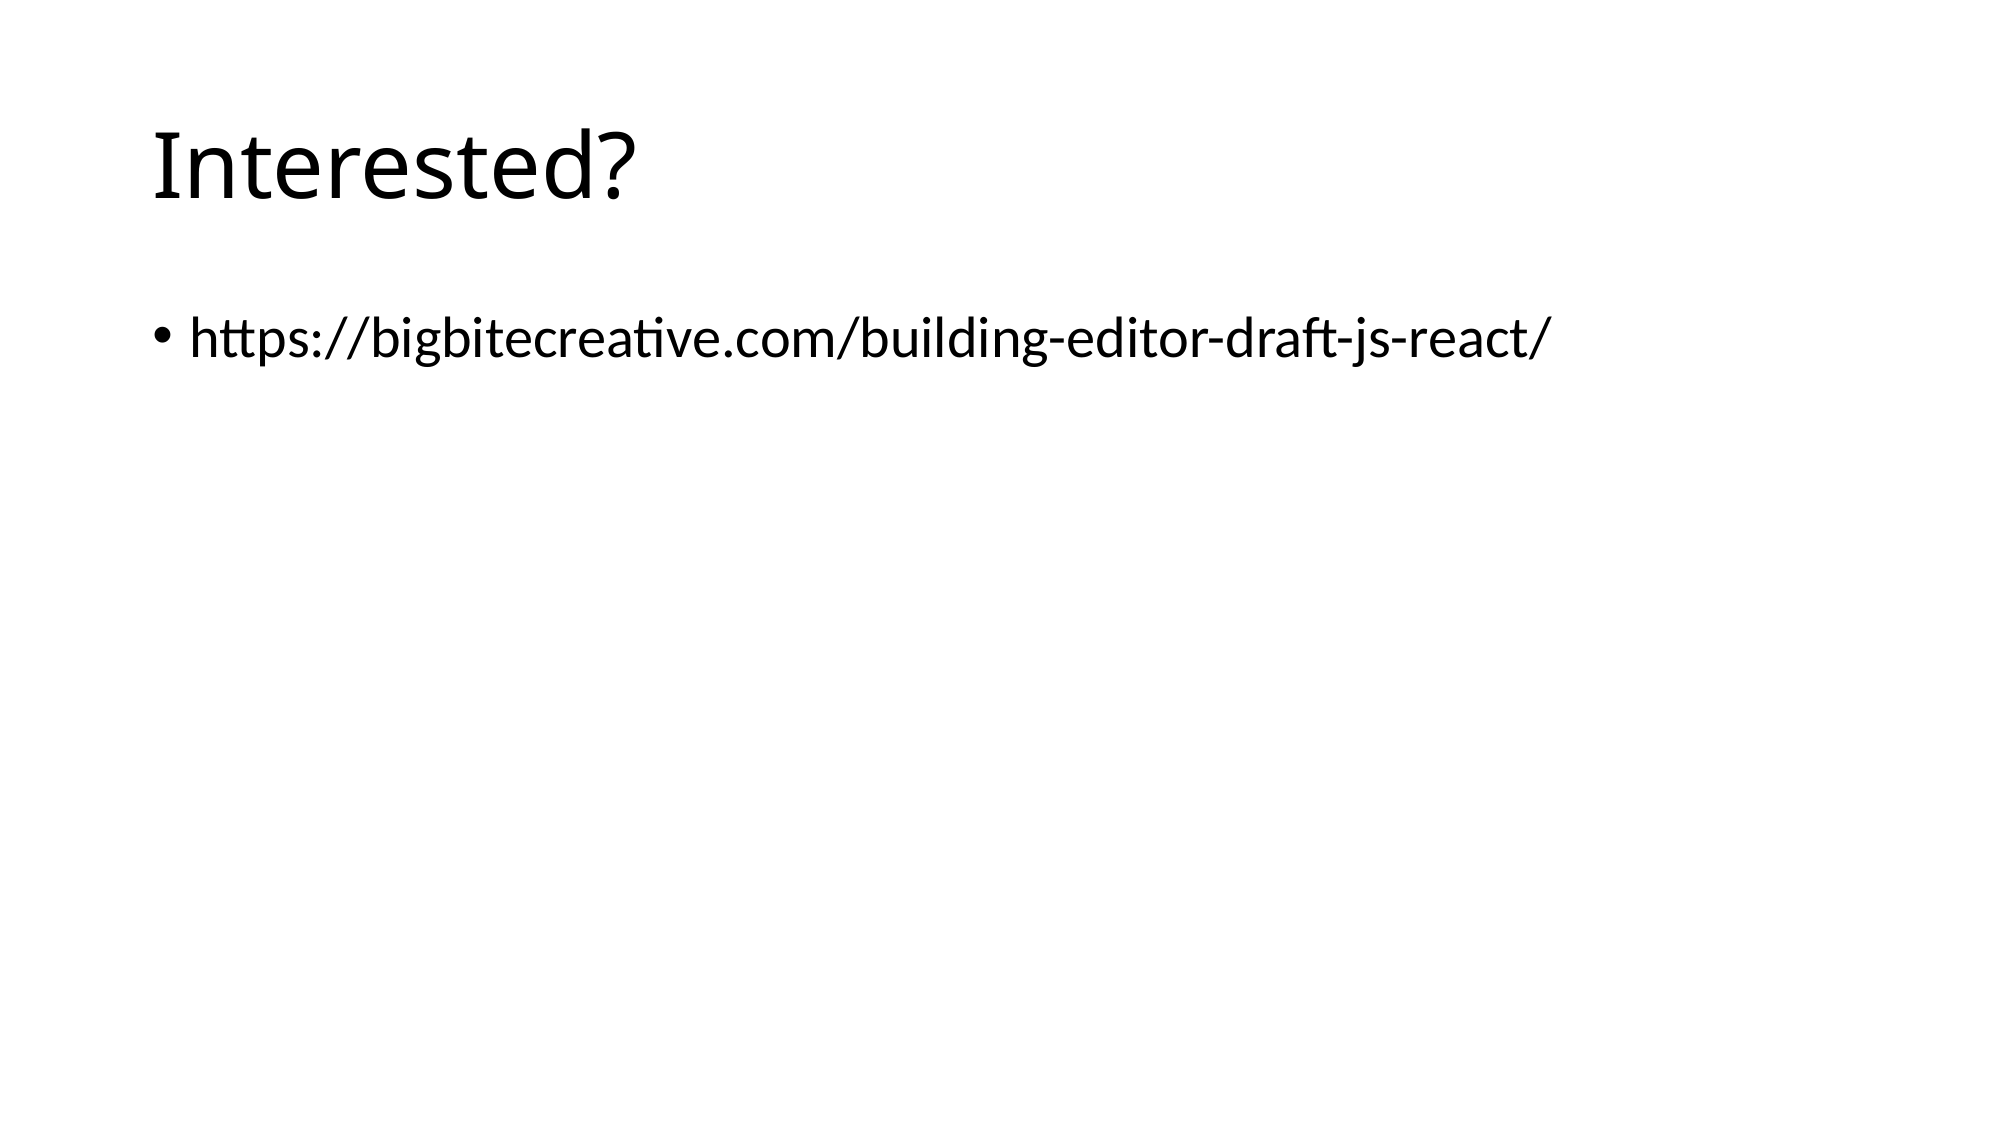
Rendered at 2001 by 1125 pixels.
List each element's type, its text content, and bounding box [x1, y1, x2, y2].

list https://bigbitecreative.com/building-editor-draft-js-react/ [137, 299, 1863, 1014]
title Interested? [137, 59, 1863, 278]
